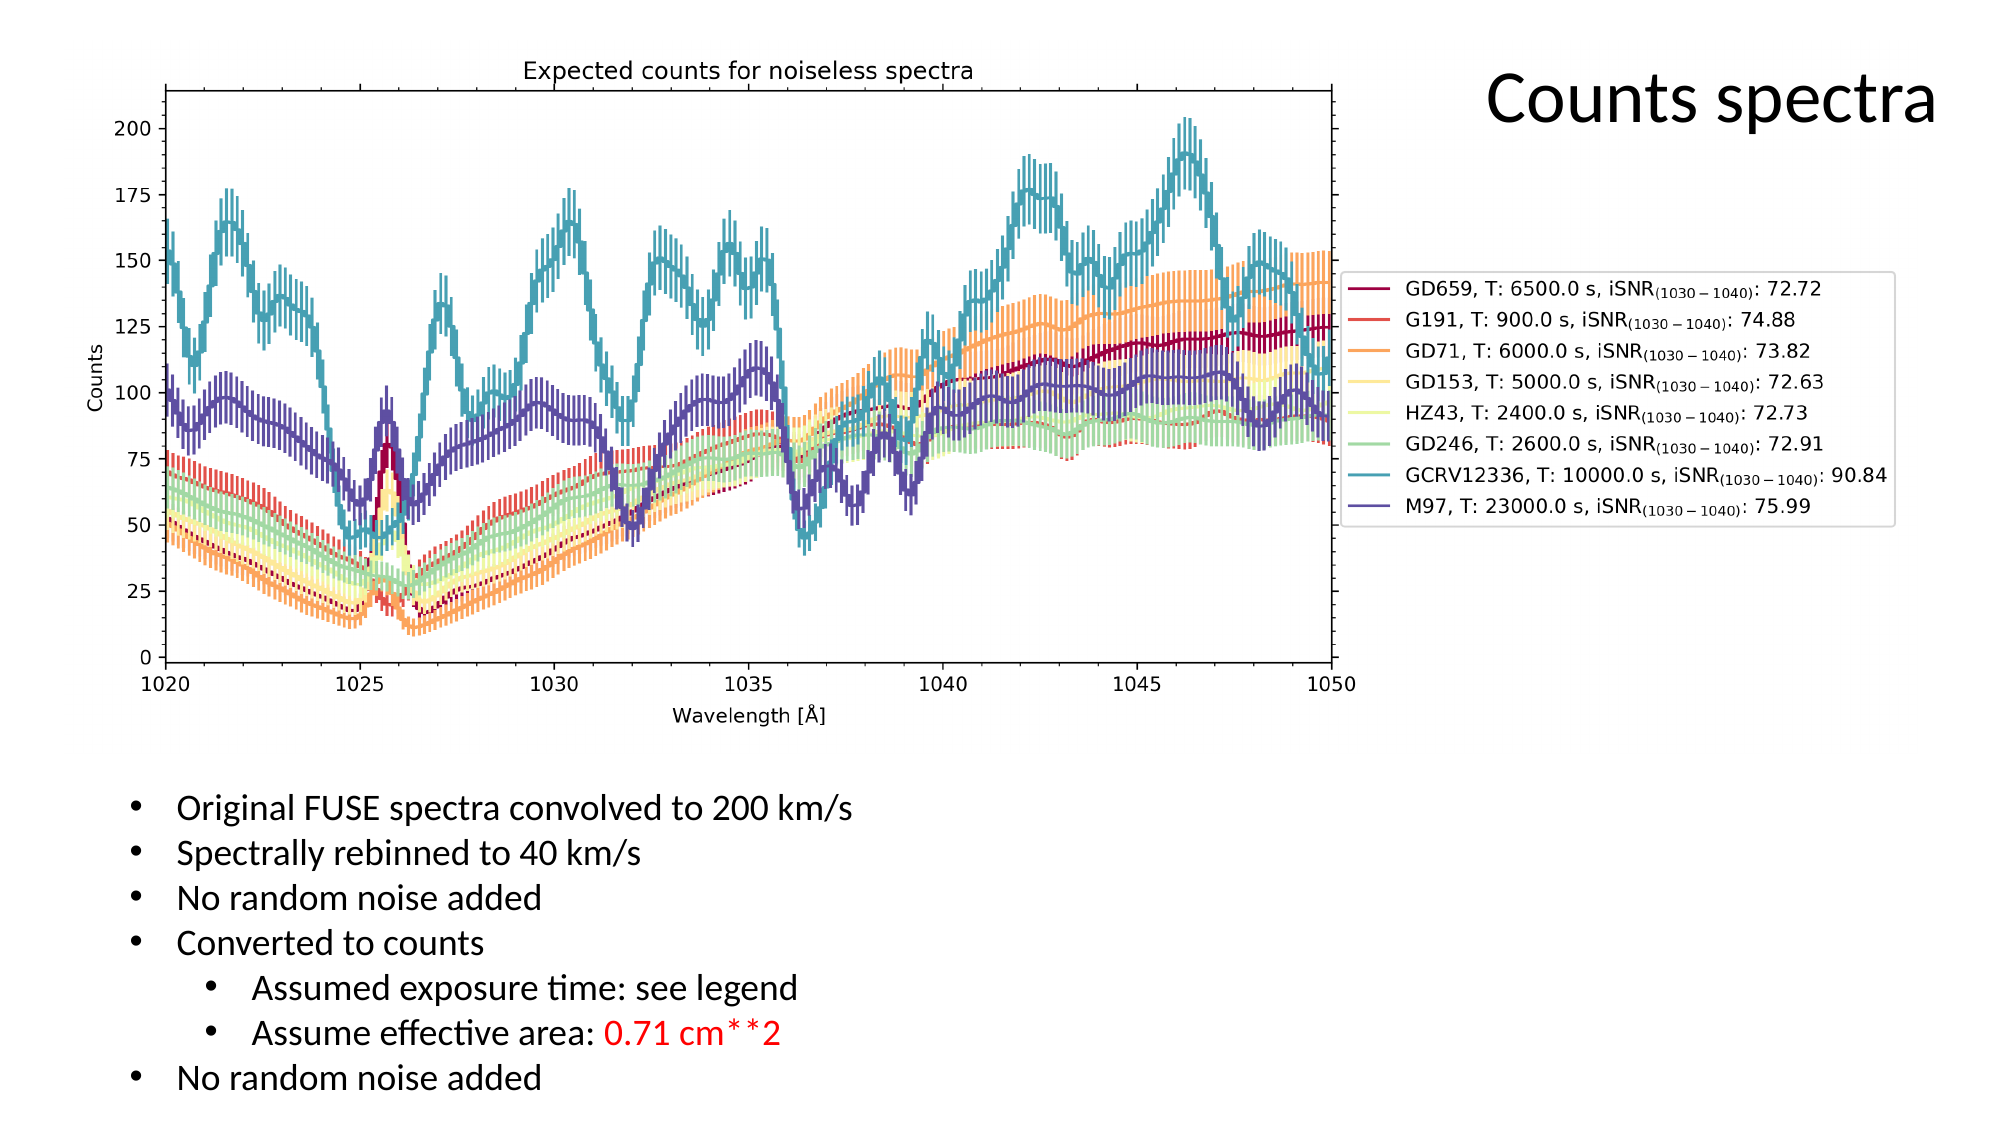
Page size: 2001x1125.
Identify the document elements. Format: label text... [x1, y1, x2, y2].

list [64, 40, 1918, 754]
text_box Original FUSE spectra convolved to 200 km/s Spectrally rebinned to 40 km/s No random noise added Converted to counts Assumed exposure time: see legend Assume effective area: 0.71 cm**2 No random noise added [114, 775, 1494, 1106]
text_box Counts spectra [1918, 40, 1954, 146]
